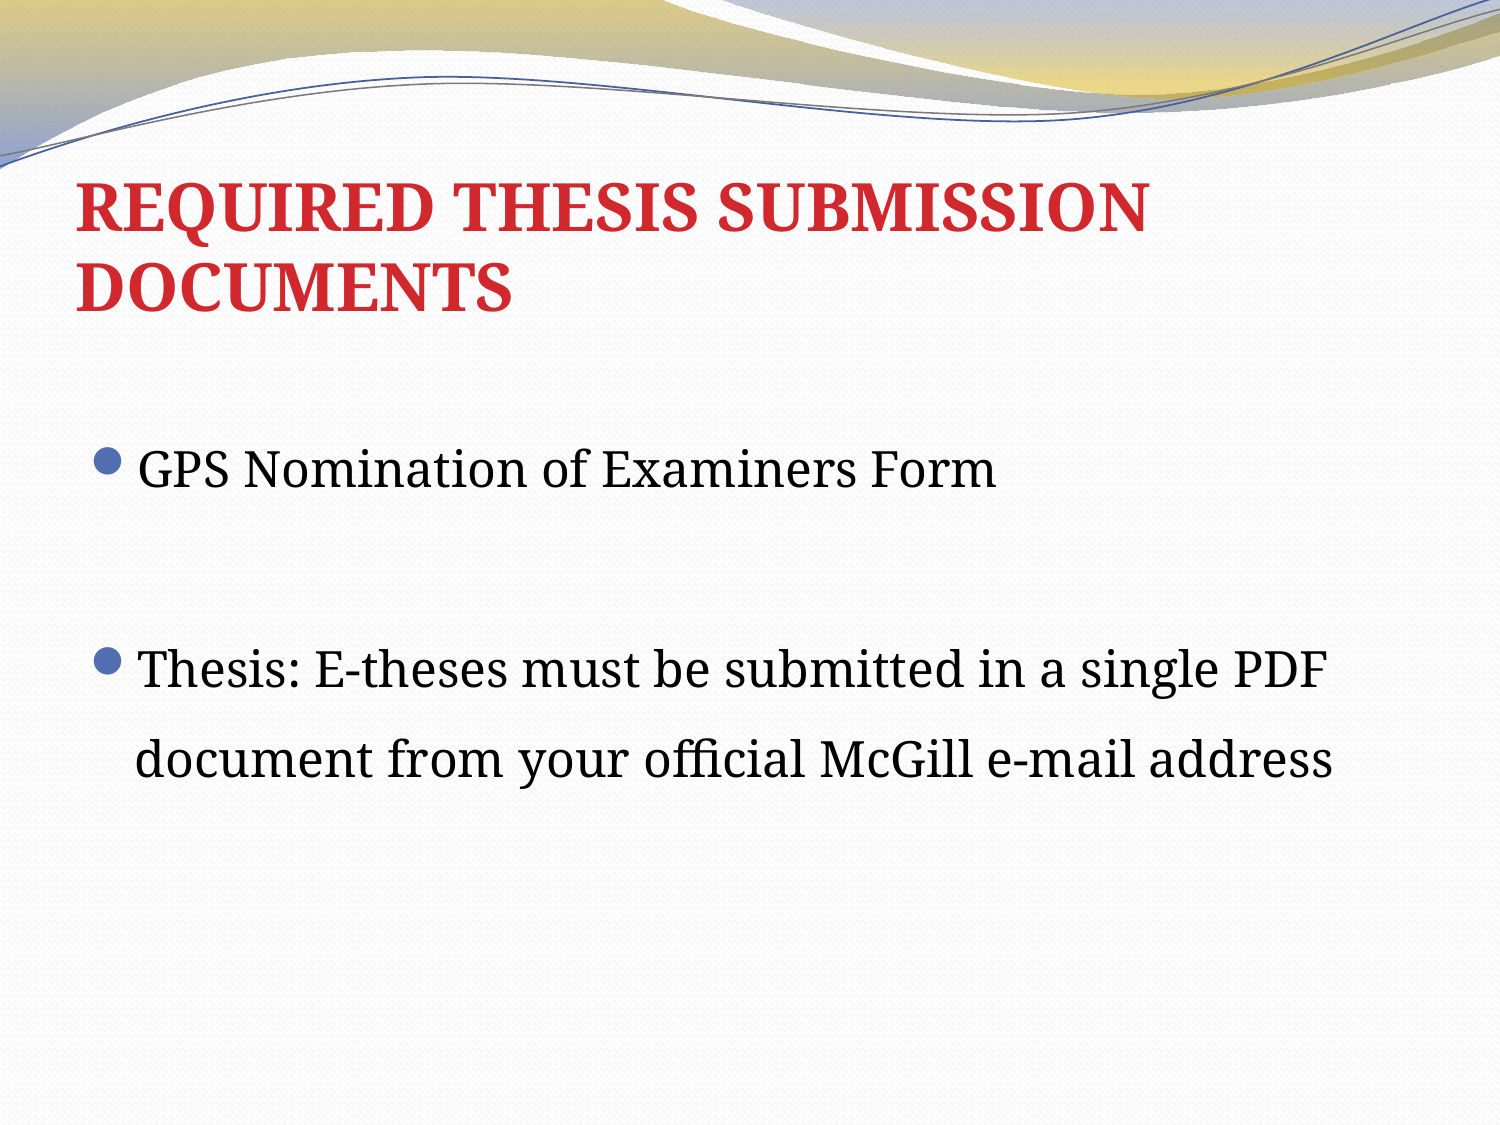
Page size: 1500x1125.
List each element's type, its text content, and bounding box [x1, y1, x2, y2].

title REQUIRED THESIS SUBMISSION DOCUMENTS [75, 149, 1425, 325]
list GPS Nomination of Examiners Form Thesis: E-theses must be submitted in a single PDF document from your official McGill e-mail address [75, 399, 1425, 1038]
